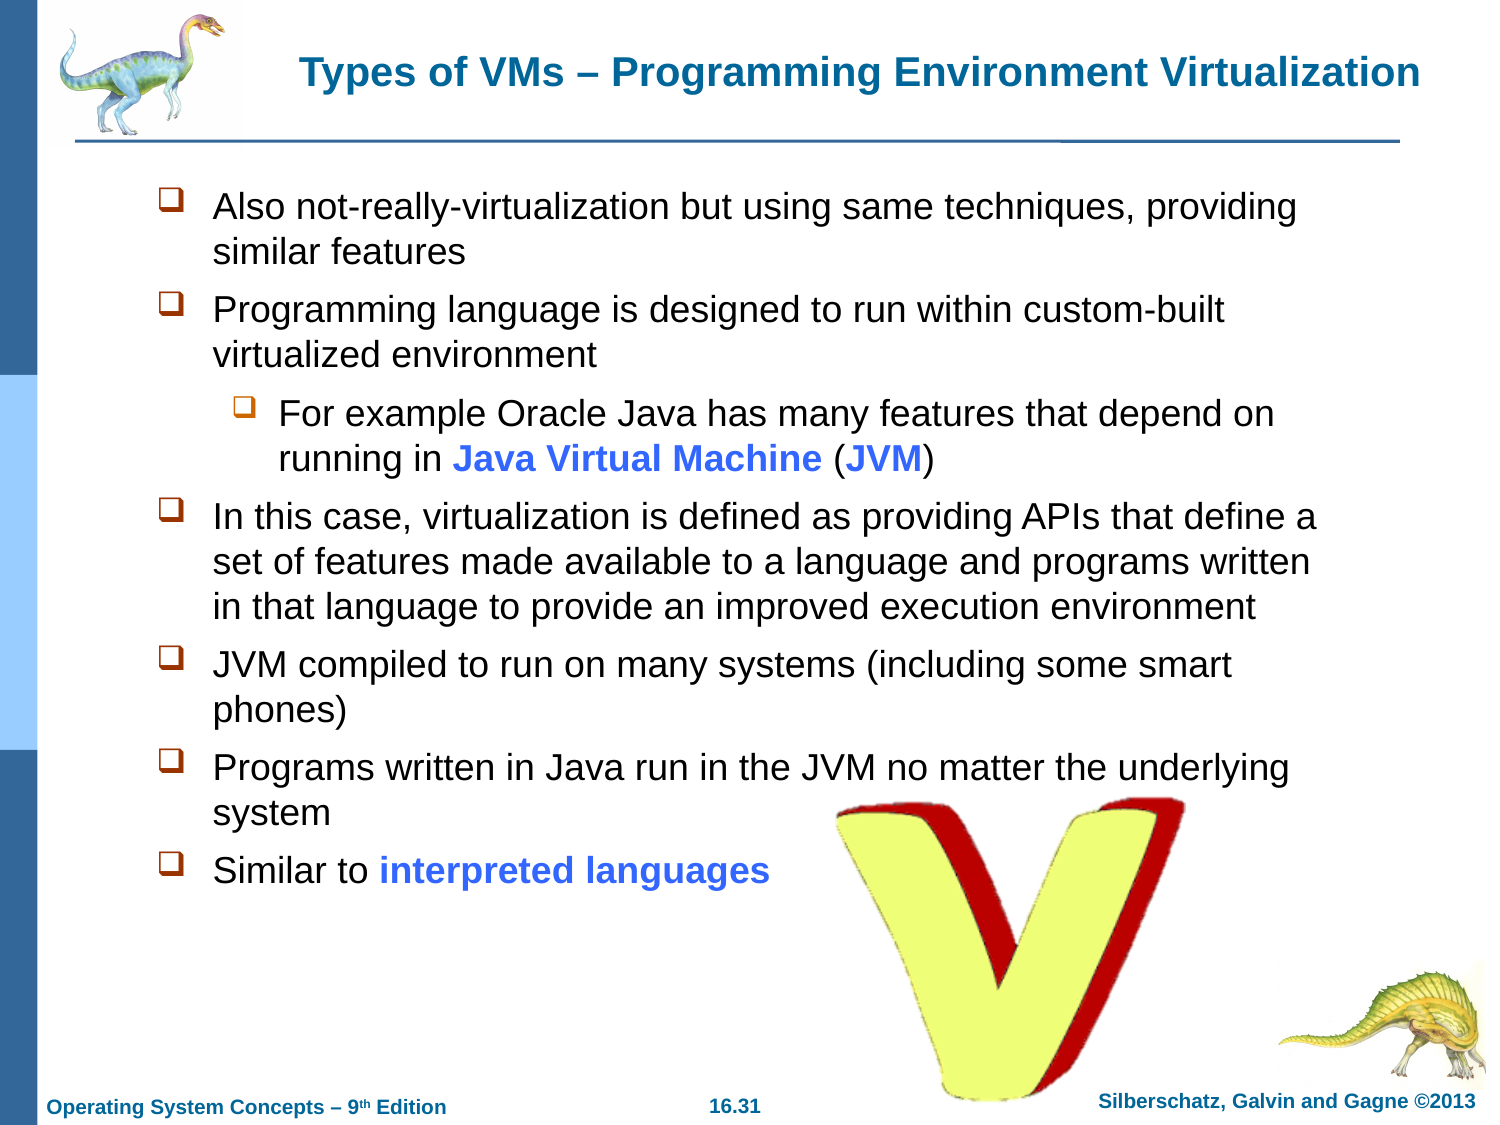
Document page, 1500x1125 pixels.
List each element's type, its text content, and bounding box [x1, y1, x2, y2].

picture [1275, 959, 1486, 1090]
list Also not-really-virtualization but using same techniques, providing similar features Programming language is designed to run within custom-built virtualized environment For example Oracle Java has many features that depend on running in Java Virtual Machine (JVM) In this case, virtualization is defined as providing APIs that define a set of features made available to a language and programs written in that language to provide an improved execution environment JVM compiled to run on many systems (including some smart phones) Programs written in Java run in the JVM no matter the underlying system Similar to interpreted languages [141, 174, 1346, 918]
title Types of VMs – Programming Environment Virtualization [185, 7, 1500, 103]
picture [834, 773, 1187, 1125]
picture [46, 0, 243, 149]
